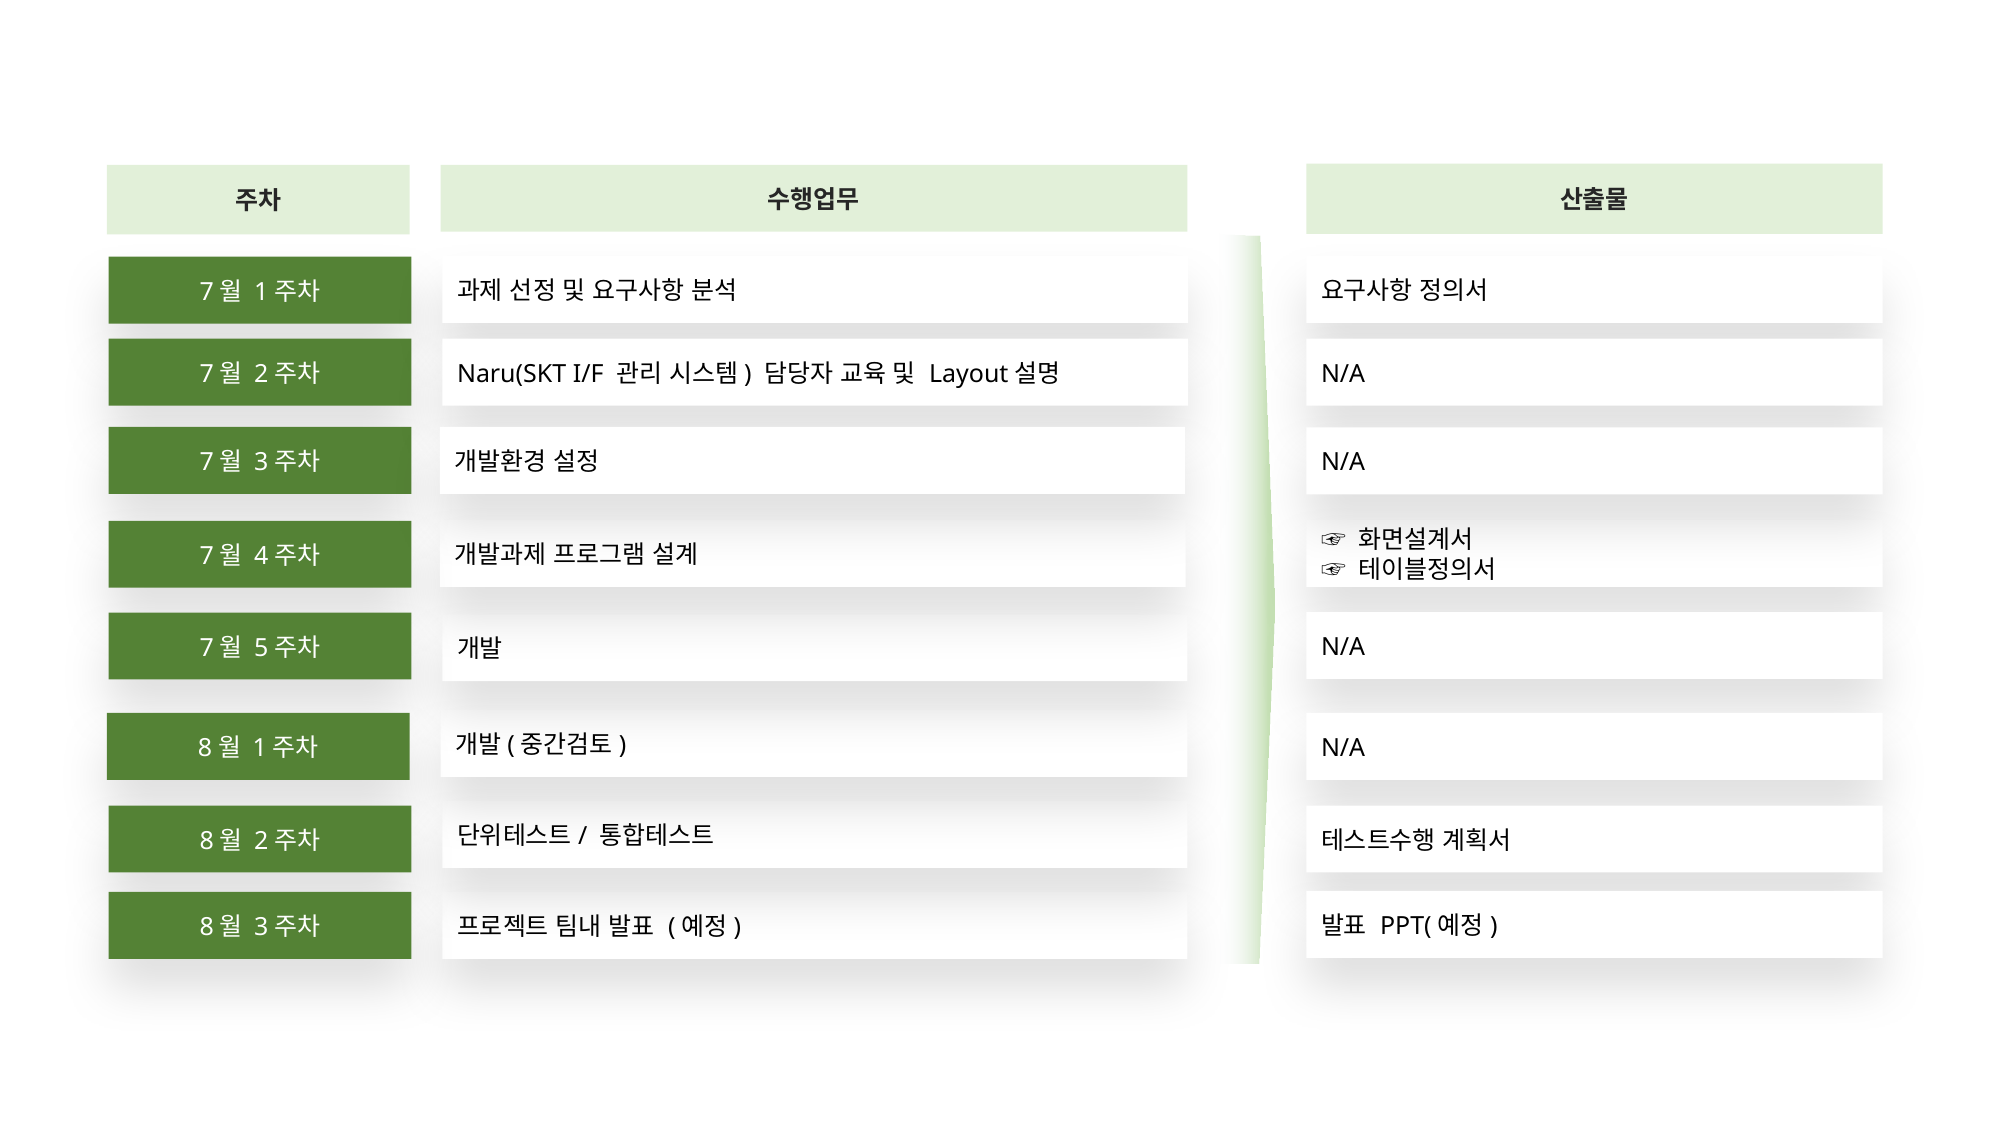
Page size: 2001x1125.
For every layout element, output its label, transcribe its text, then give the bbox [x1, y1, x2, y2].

text_box N/A [1305, 338, 1884, 407]
text_box 개발(중간검토) [440, 717, 1188, 778]
text_box N/A [1305, 712, 1884, 781]
text_box 수행업무 [440, 164, 1188, 233]
text_box 요구사항 정의서 [1305, 255, 1884, 324]
text_box N/A [1305, 426, 1884, 495]
text_box 단위테스트/ 통합테스트 [441, 814, 1188, 869]
text_box Naru(SKT I/F 관리 시스템) 담당자 교육 및 Layout설명 [441, 338, 1189, 407]
text_box ☞ 화면설계서 ☞ 테이블정의서 [1305, 530, 1884, 588]
text_box [1219, 233, 1276, 965]
text_box 7월 3주차 [108, 426, 412, 495]
text_box 발표 PPT(예정) [1305, 890, 1884, 959]
text_box 프로젝트 팀내 발표 (예정) [441, 905, 1188, 960]
text_box 산출물 [1305, 162, 1884, 235]
text_box 개발과제 프로그램 설계 [439, 531, 1187, 588]
text_box 7월 5주차 [108, 611, 412, 680]
text_box 8월 3주차 [108, 891, 412, 960]
text_box N/A [1305, 611, 1884, 680]
text_box 과제 선정 및 요구사항 분석 [441, 255, 1189, 324]
text_box 8월 1주차 [106, 712, 411, 781]
text_box 주차 [106, 164, 411, 235]
text_box 8월 2주차 [108, 805, 412, 874]
text_box 7월 2주차 [108, 338, 412, 407]
text_box 7월 1주차 [108, 256, 412, 325]
text_box 테스트수행 계획서 [1305, 805, 1884, 874]
text_box 7월 4주차 [108, 520, 412, 589]
text_box 개발환경 설정 [439, 426, 1186, 495]
text_box 개발 [441, 623, 1188, 682]
